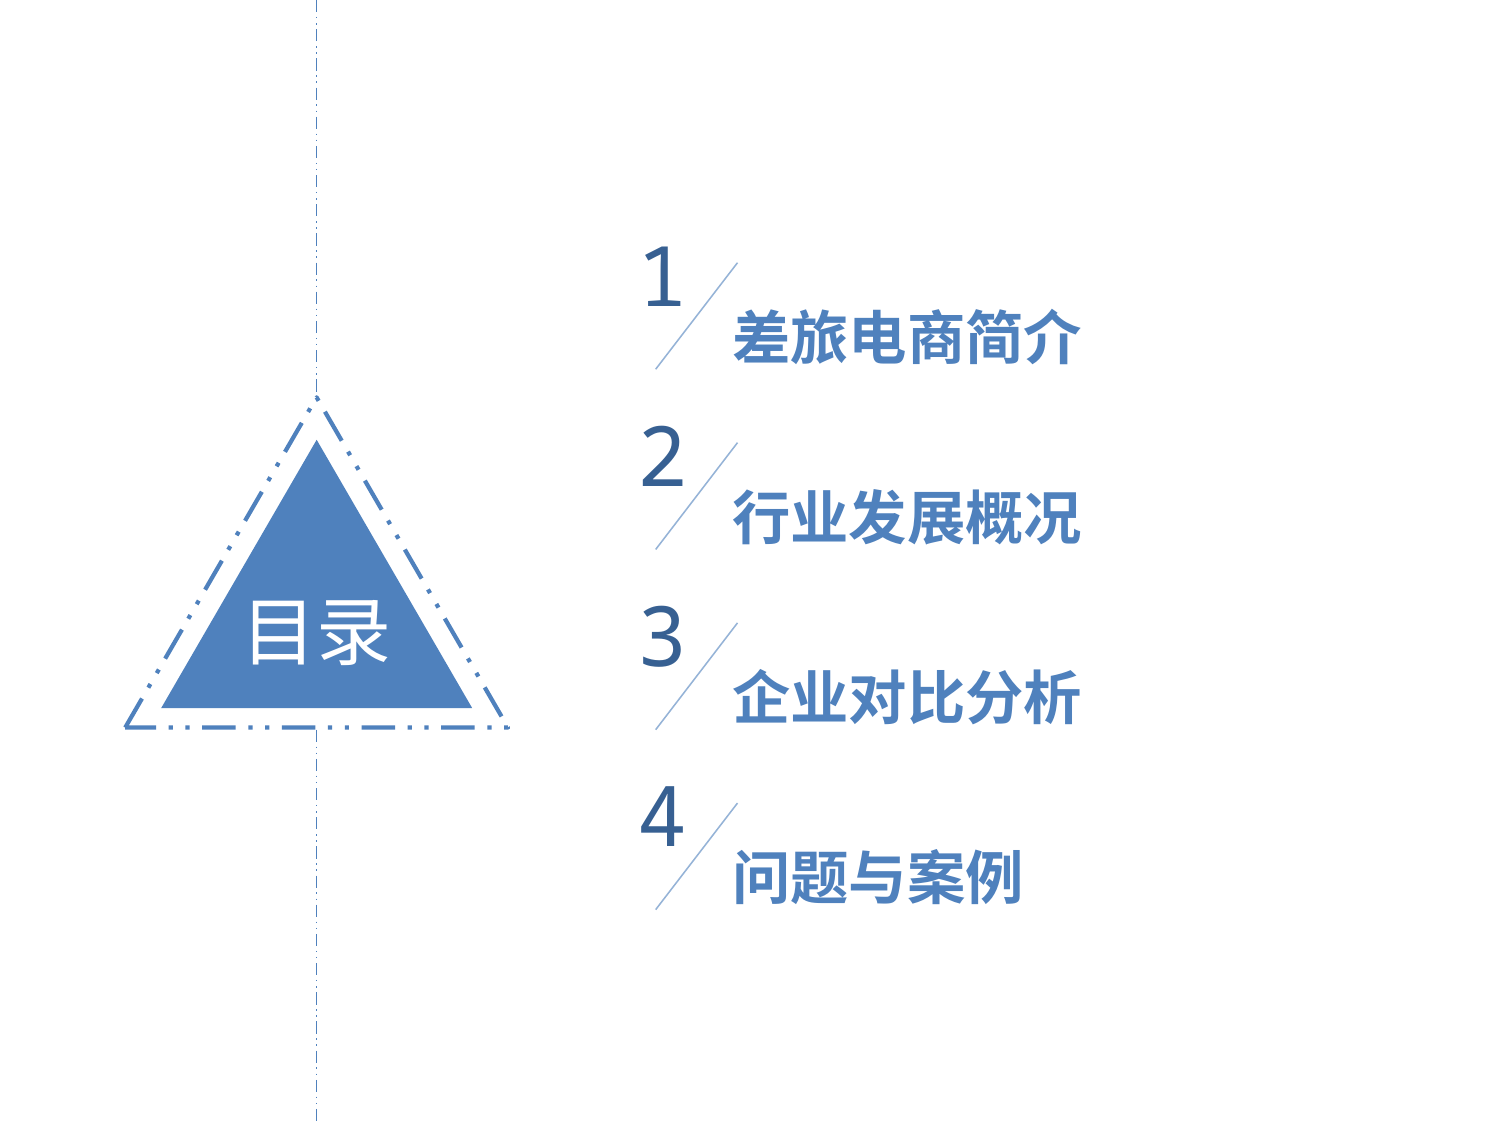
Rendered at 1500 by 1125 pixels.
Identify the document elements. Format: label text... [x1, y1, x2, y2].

text_box 1 [623, 215, 687, 331]
text_box 4 [623, 755, 687, 871]
text_box 行业发展概况 [717, 473, 1467, 559]
text_box 问题与案例 [734, 834, 1467, 919]
text_box 企业对比分析 [717, 653, 1467, 739]
text_box 2 [623, 395, 687, 511]
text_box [655, 262, 738, 370]
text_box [655, 622, 738, 730]
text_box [655, 442, 738, 550]
text_box 差旅电商简介 [734, 293, 1467, 379]
text_box 3 [623, 575, 687, 691]
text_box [655, 802, 738, 910]
text_box [123, 401, 510, 730]
